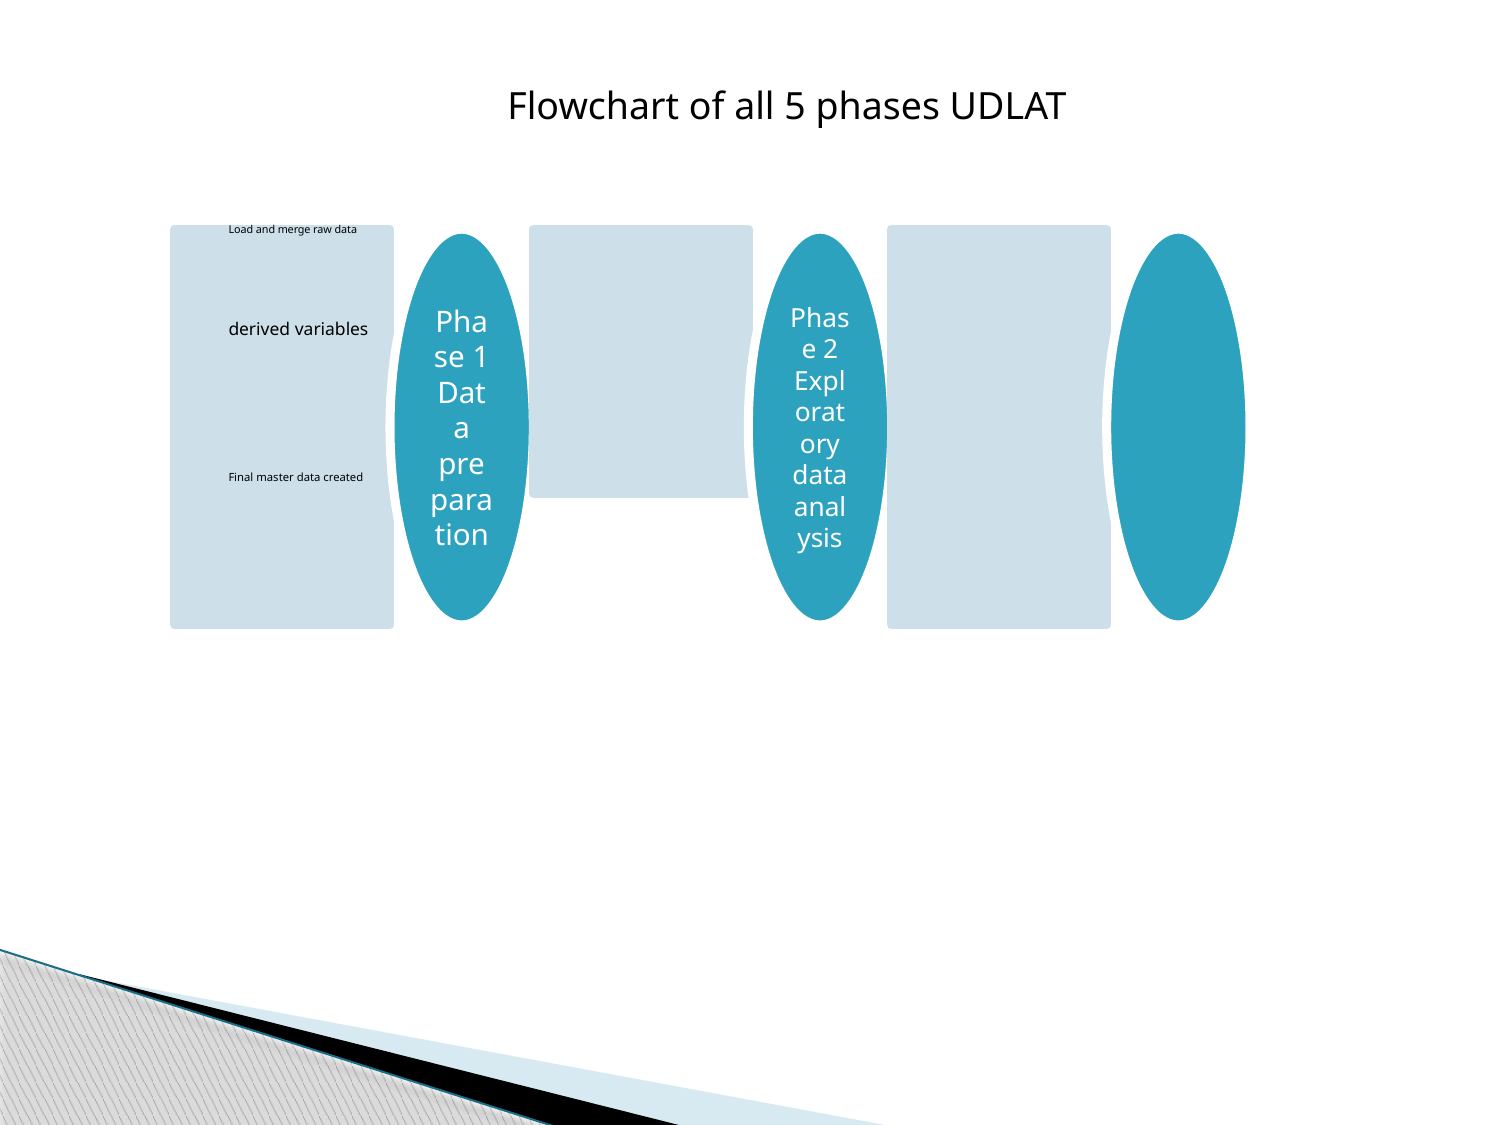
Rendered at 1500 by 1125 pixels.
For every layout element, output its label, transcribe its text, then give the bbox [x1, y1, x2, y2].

text_box Flowchart of all 5 phases UDLAT [492, 74, 1083, 135]
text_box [174, 228, 1251, 626]
